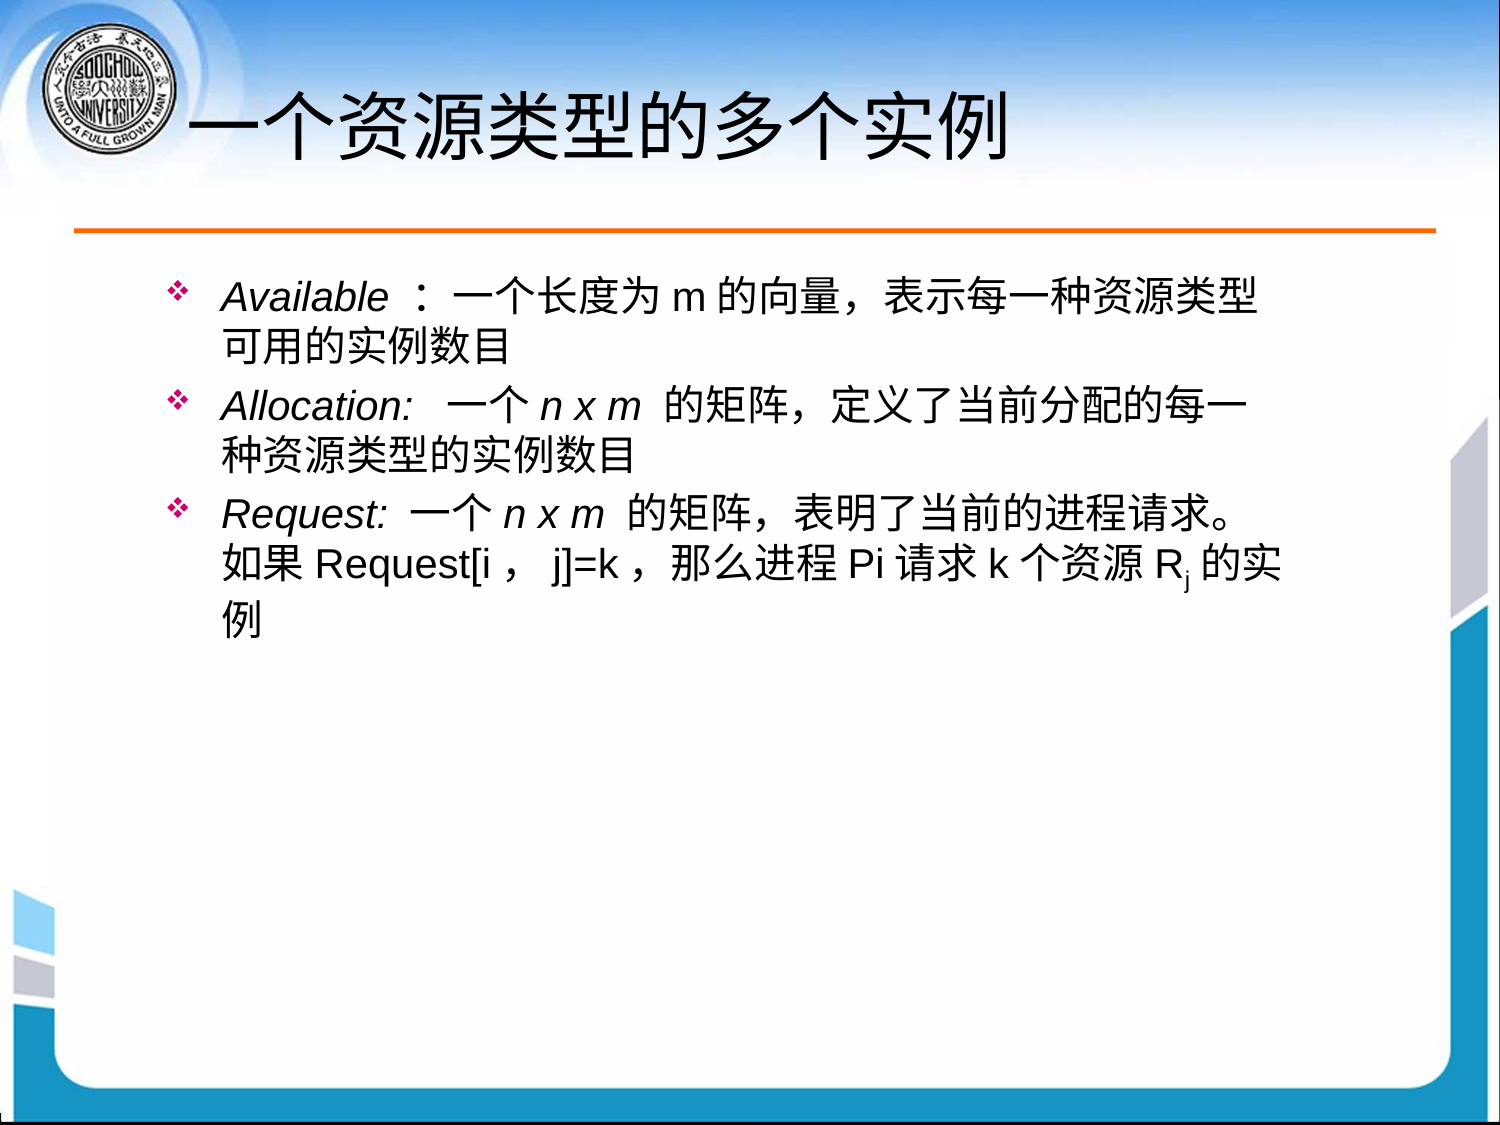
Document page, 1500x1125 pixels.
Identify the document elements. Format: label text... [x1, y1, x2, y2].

picture [0, 0, 1500, 1125]
title 一个资源类型的多个实例 [171, 30, 1382, 219]
list Available ：一个长度为m的向量，表示每一种资源类型可用的实例数目 Allocation: 一个n x m 的矩阵，定义了当前分配的每一种资源类型的实例数目 Request: 一个n x m 的矩阵，表明了当前的进程请求。如果Request[i，j]=k，那么进程Pi请求k个资源Rj的实例 [150, 262, 1304, 1067]
